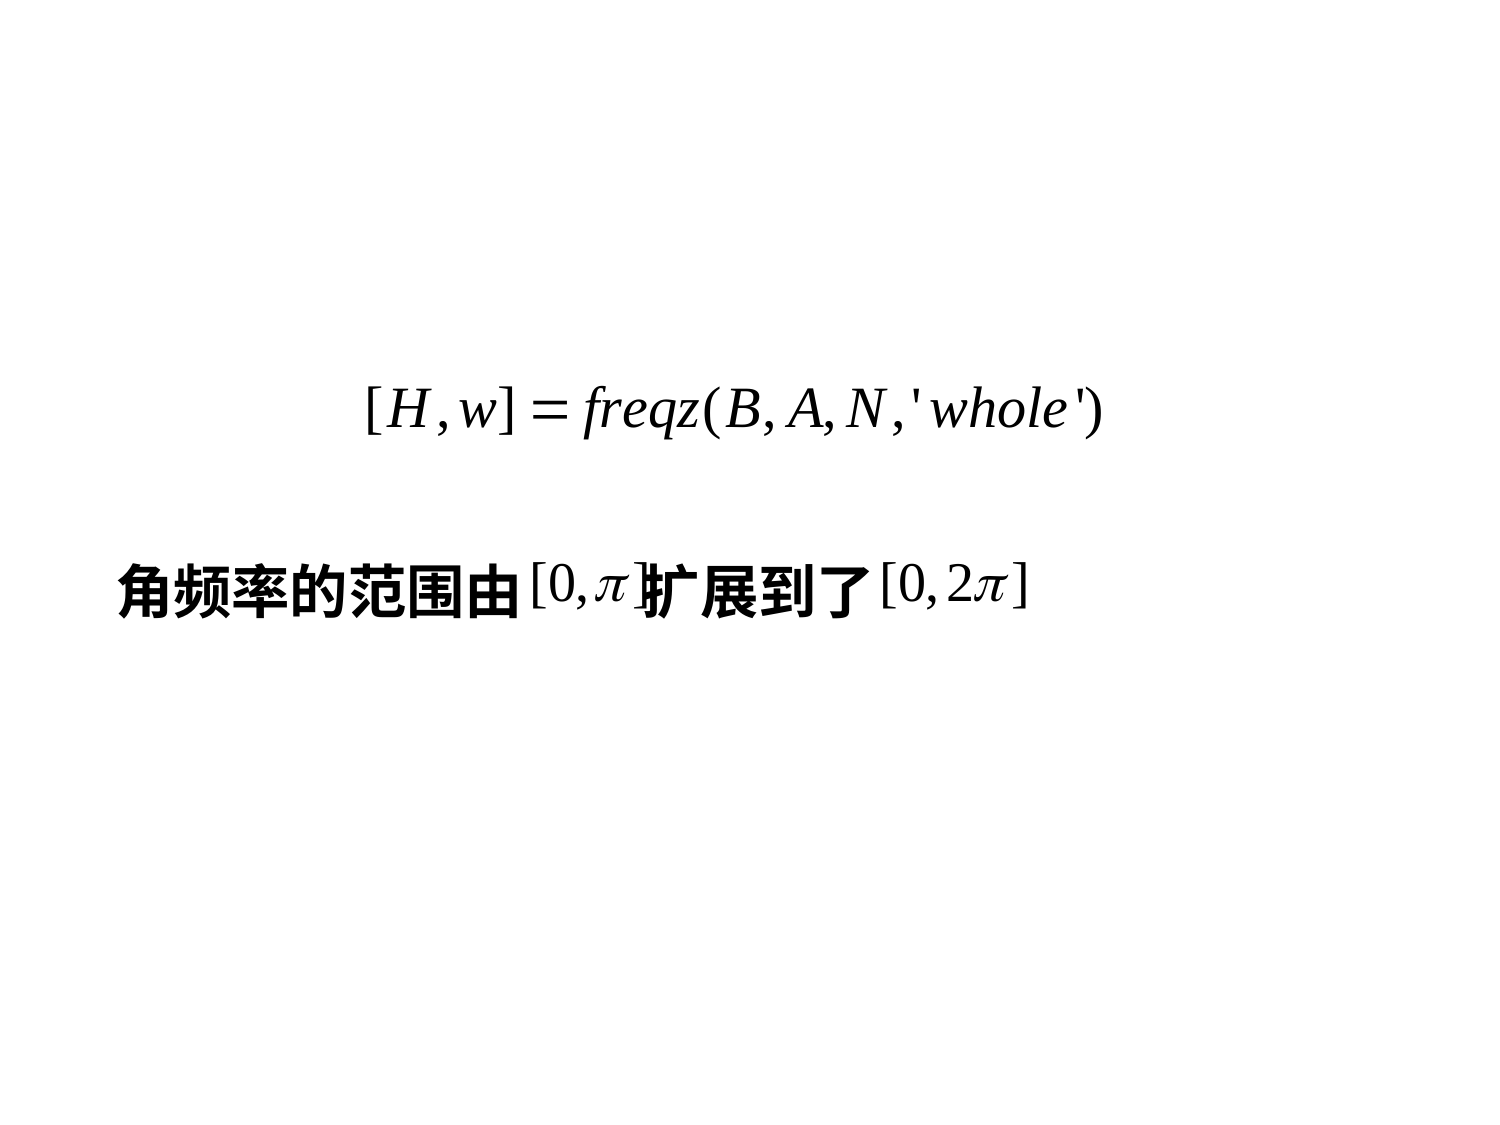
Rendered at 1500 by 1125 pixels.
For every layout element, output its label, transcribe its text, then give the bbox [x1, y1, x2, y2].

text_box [525, 550, 657, 626]
text_box 角频率的范围由 扩展到了 [100, 509, 1294, 633]
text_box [874, 550, 1039, 626]
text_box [359, 373, 1114, 452]
